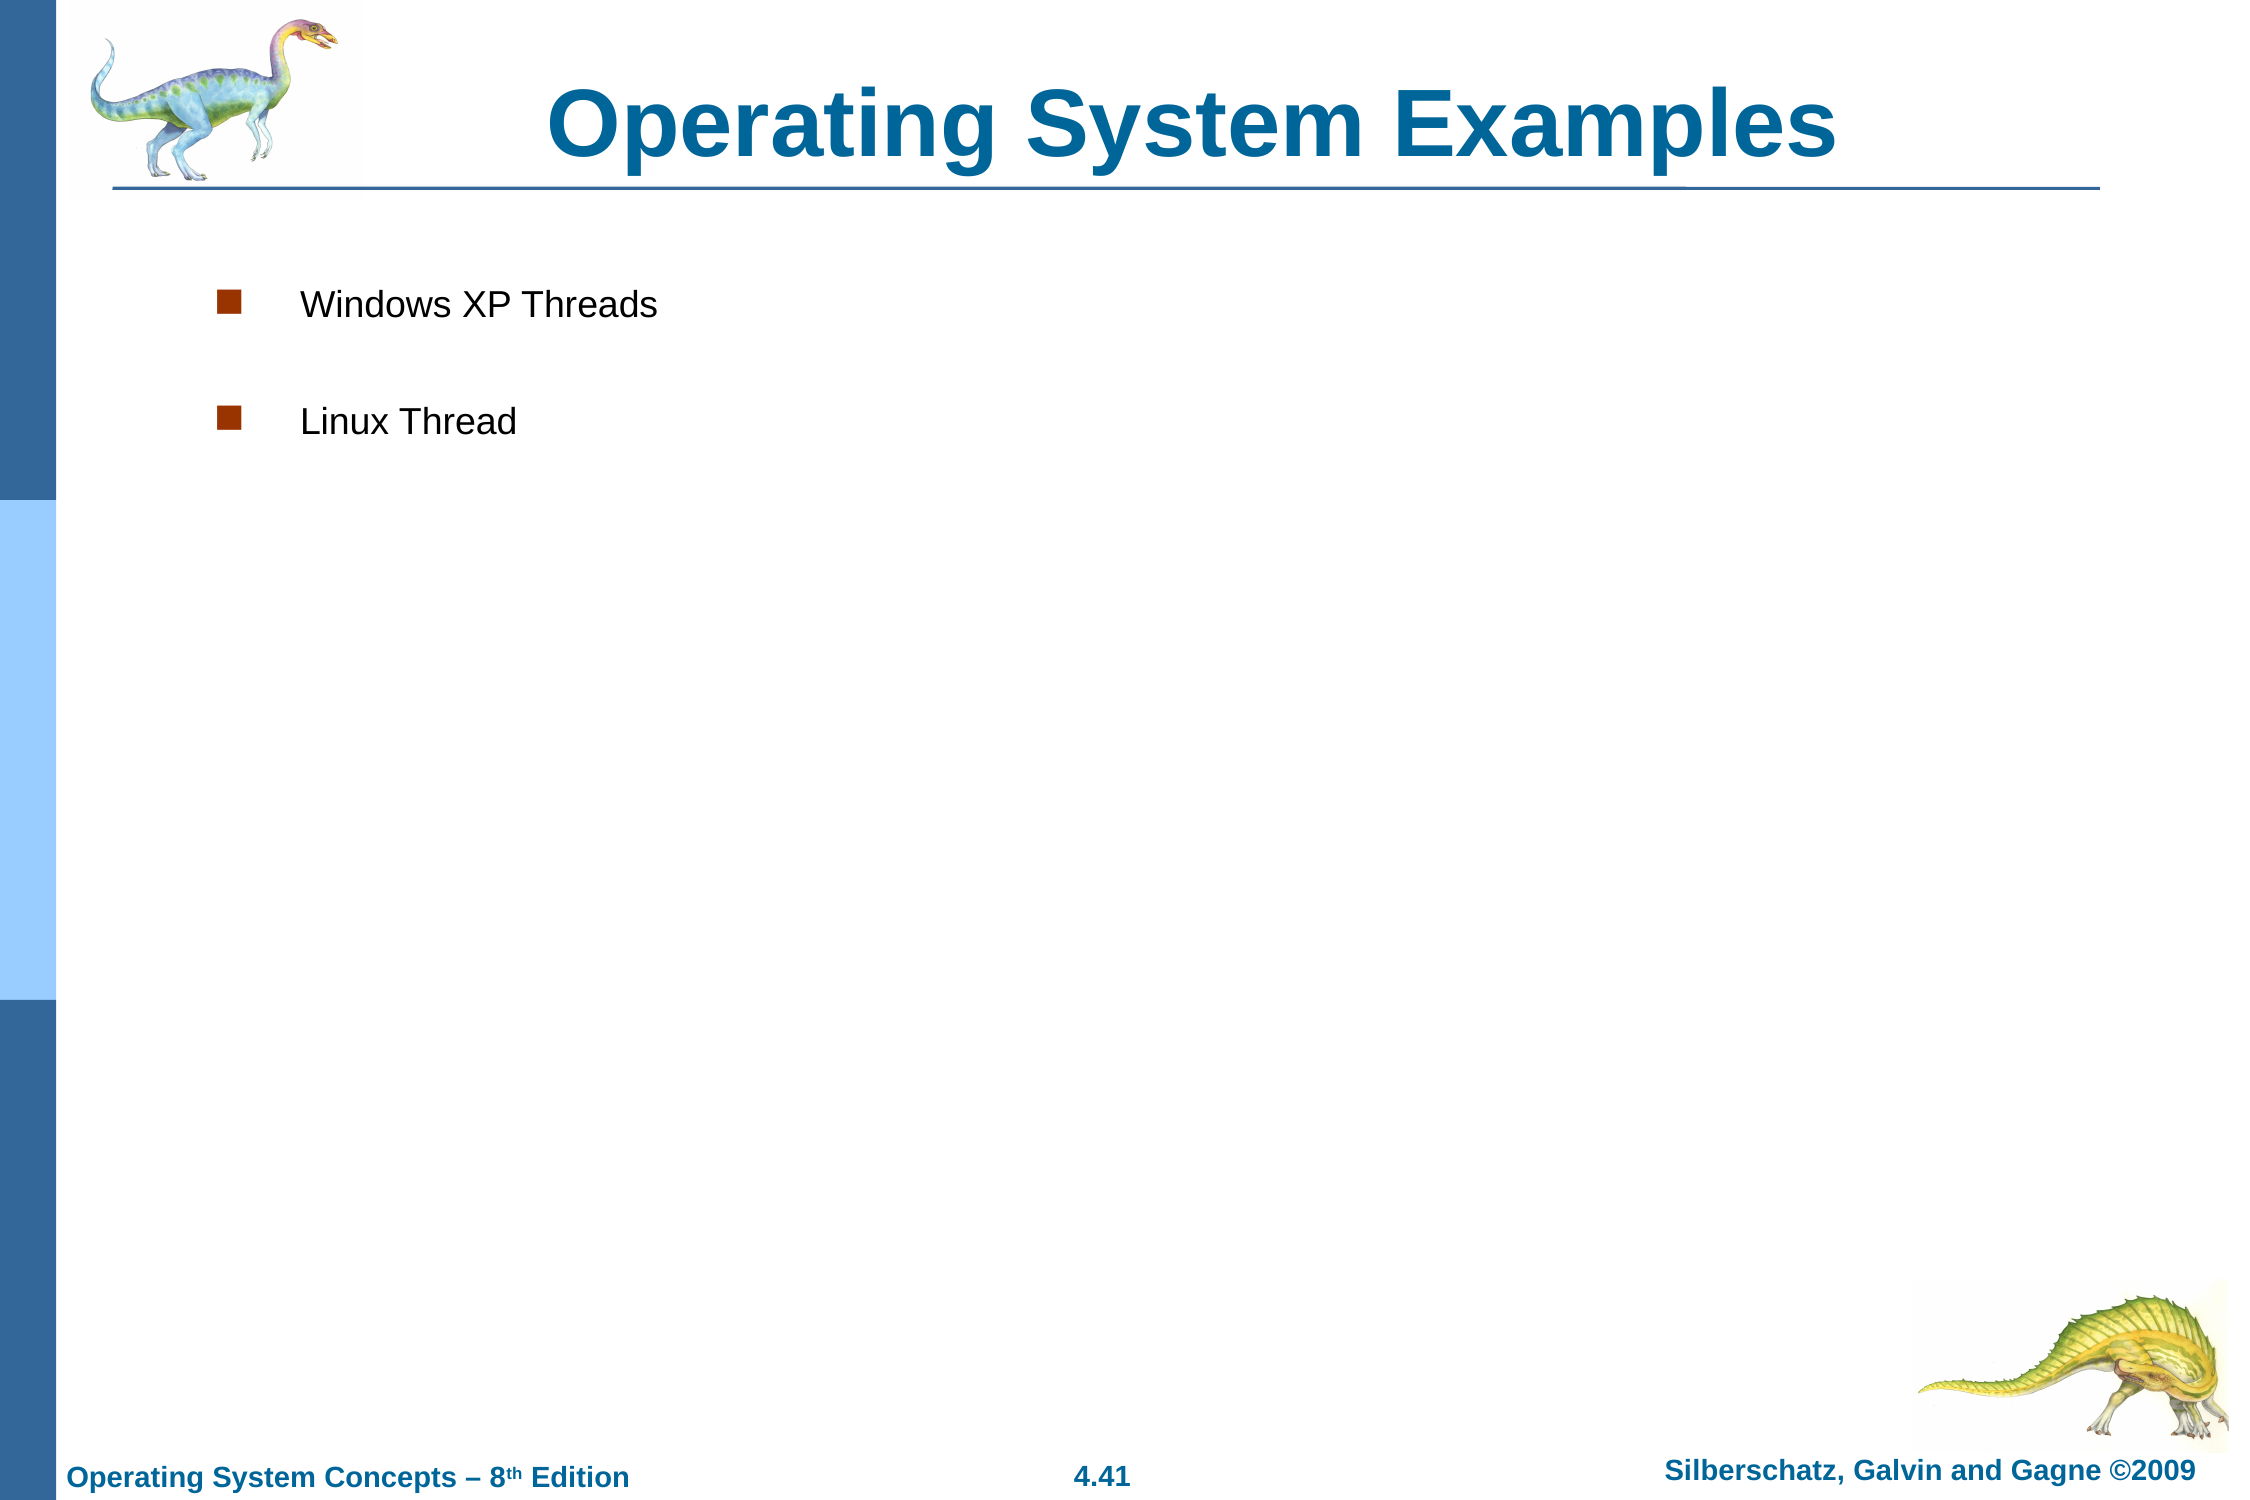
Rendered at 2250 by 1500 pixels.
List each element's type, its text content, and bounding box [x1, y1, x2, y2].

picture [70, 0, 365, 199]
title Operating System Examples [248, 60, 2138, 187]
list Windows XP Threads Linux Thread [198, 269, 2037, 1253]
picture [1913, 1279, 2229, 1453]
